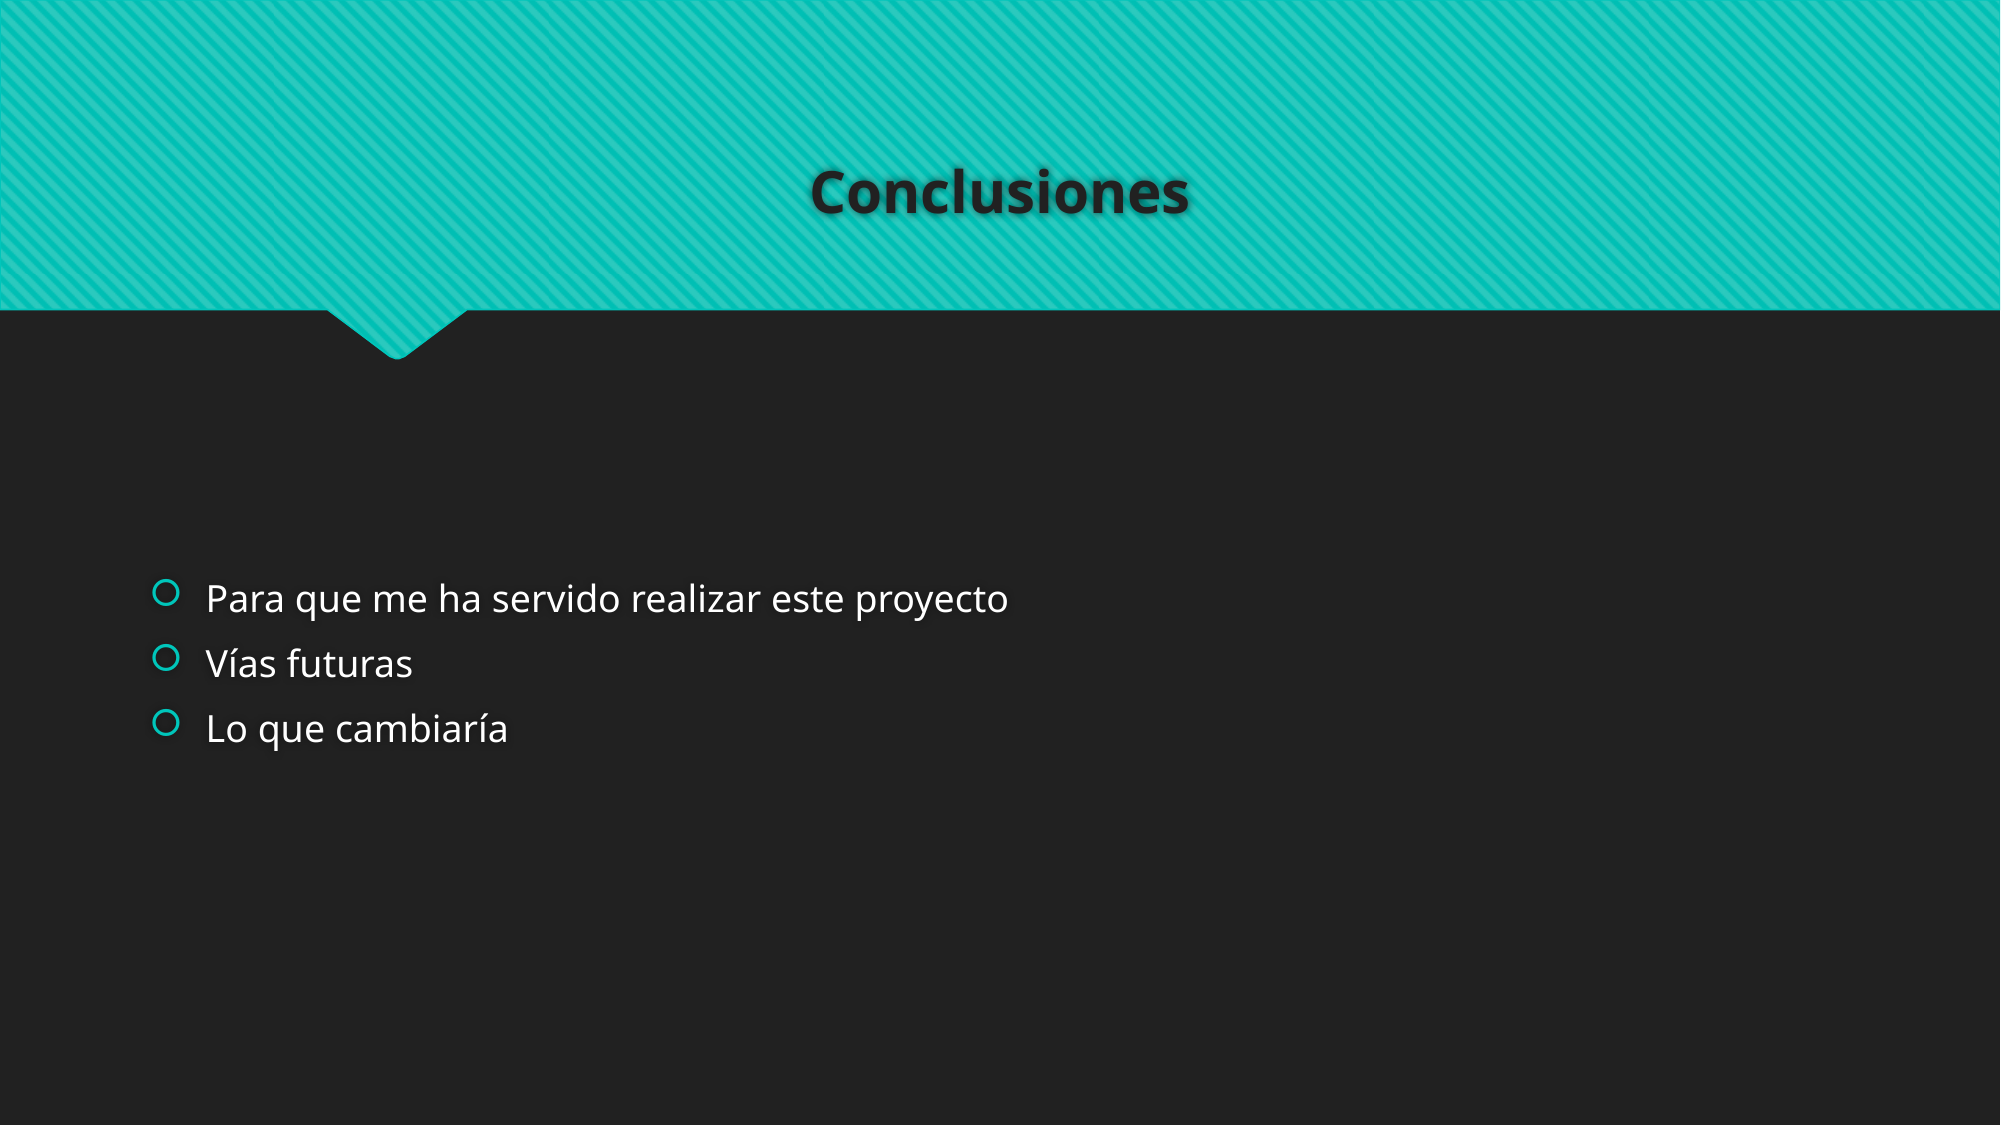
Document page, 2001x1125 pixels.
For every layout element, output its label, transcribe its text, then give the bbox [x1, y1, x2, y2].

title Conclusiones [132, 73, 1868, 233]
list Para que me ha servido realizar este proyecto Vías futuras Lo que cambiaría [134, 364, 1866, 962]
